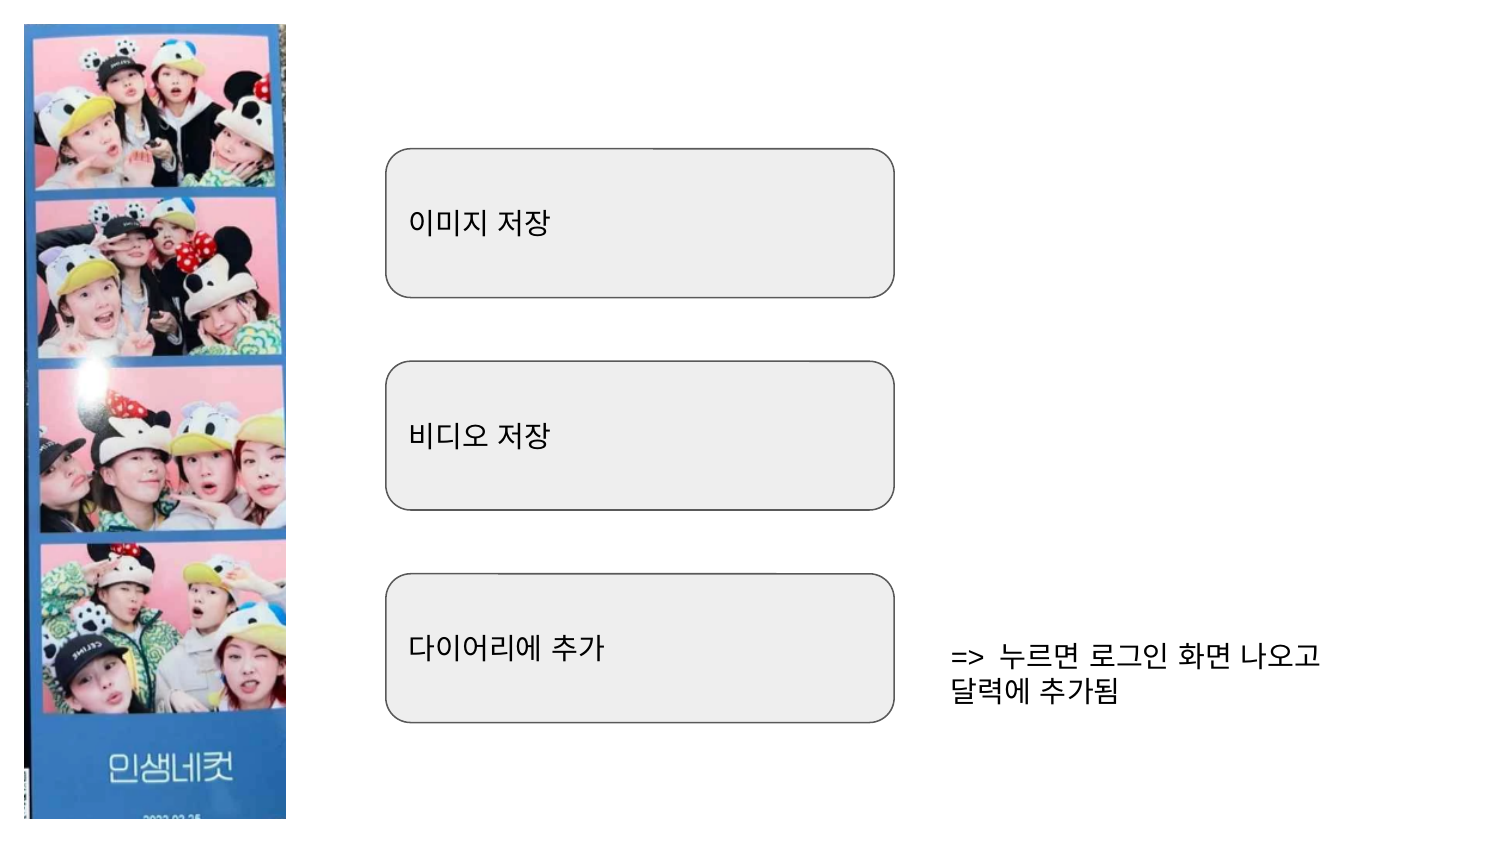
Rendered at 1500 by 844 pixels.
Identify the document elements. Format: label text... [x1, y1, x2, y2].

text_box 다이어리에 추가 [385, 573, 895, 723]
picture [24, 24, 286, 819]
text_box => 누르면 로그인 화면 나오고 달력에 추가됨 [935, 622, 1412, 723]
text_box 비디오 저장 [385, 361, 895, 511]
text_box 이미지 저장 [385, 148, 895, 298]
